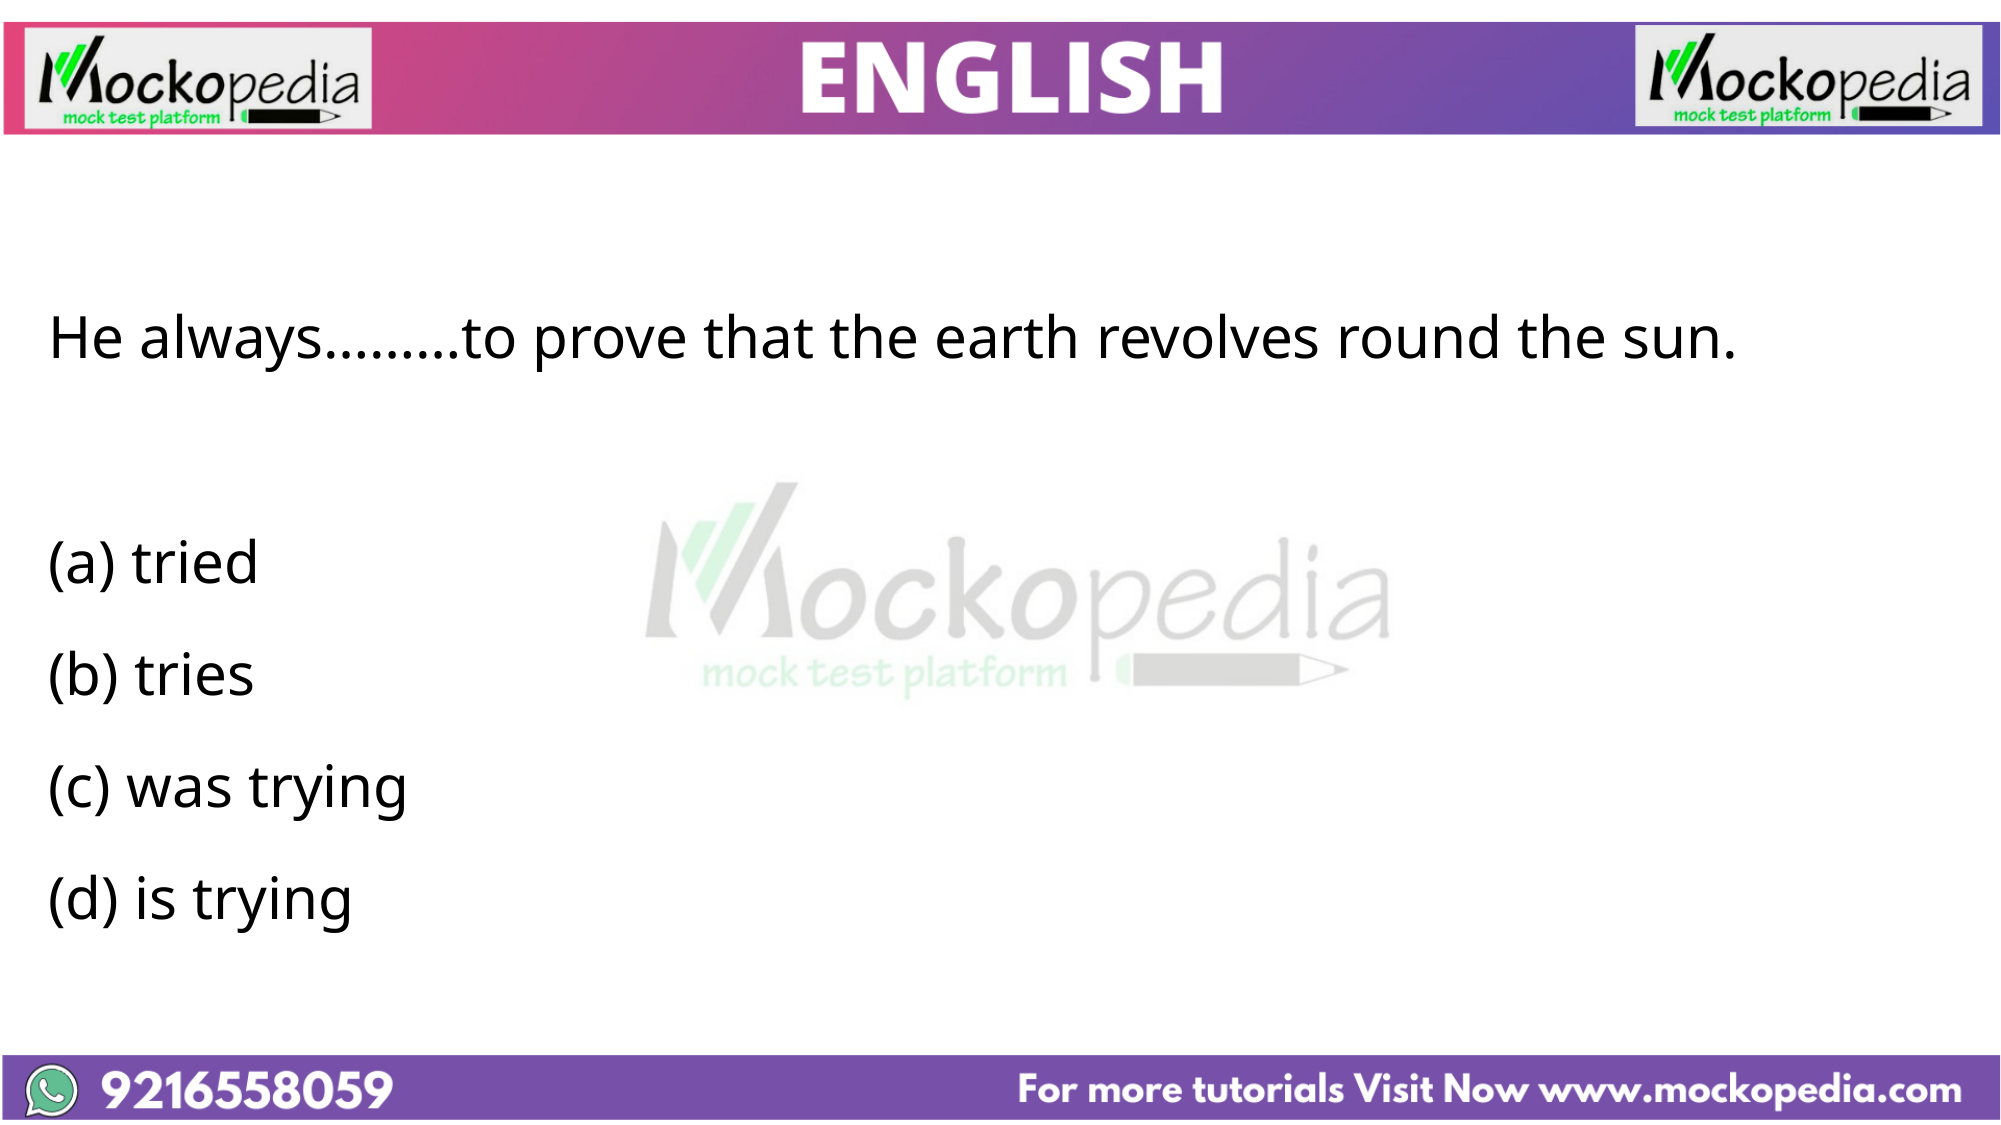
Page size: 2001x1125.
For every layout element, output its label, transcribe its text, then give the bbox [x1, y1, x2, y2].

picture [0, 0, 2001, 1125]
list He always………to prove that the earth revolves round the sun. (a) tried (b) tries (c) was trying (d) is trying [33, 175, 1959, 1053]
